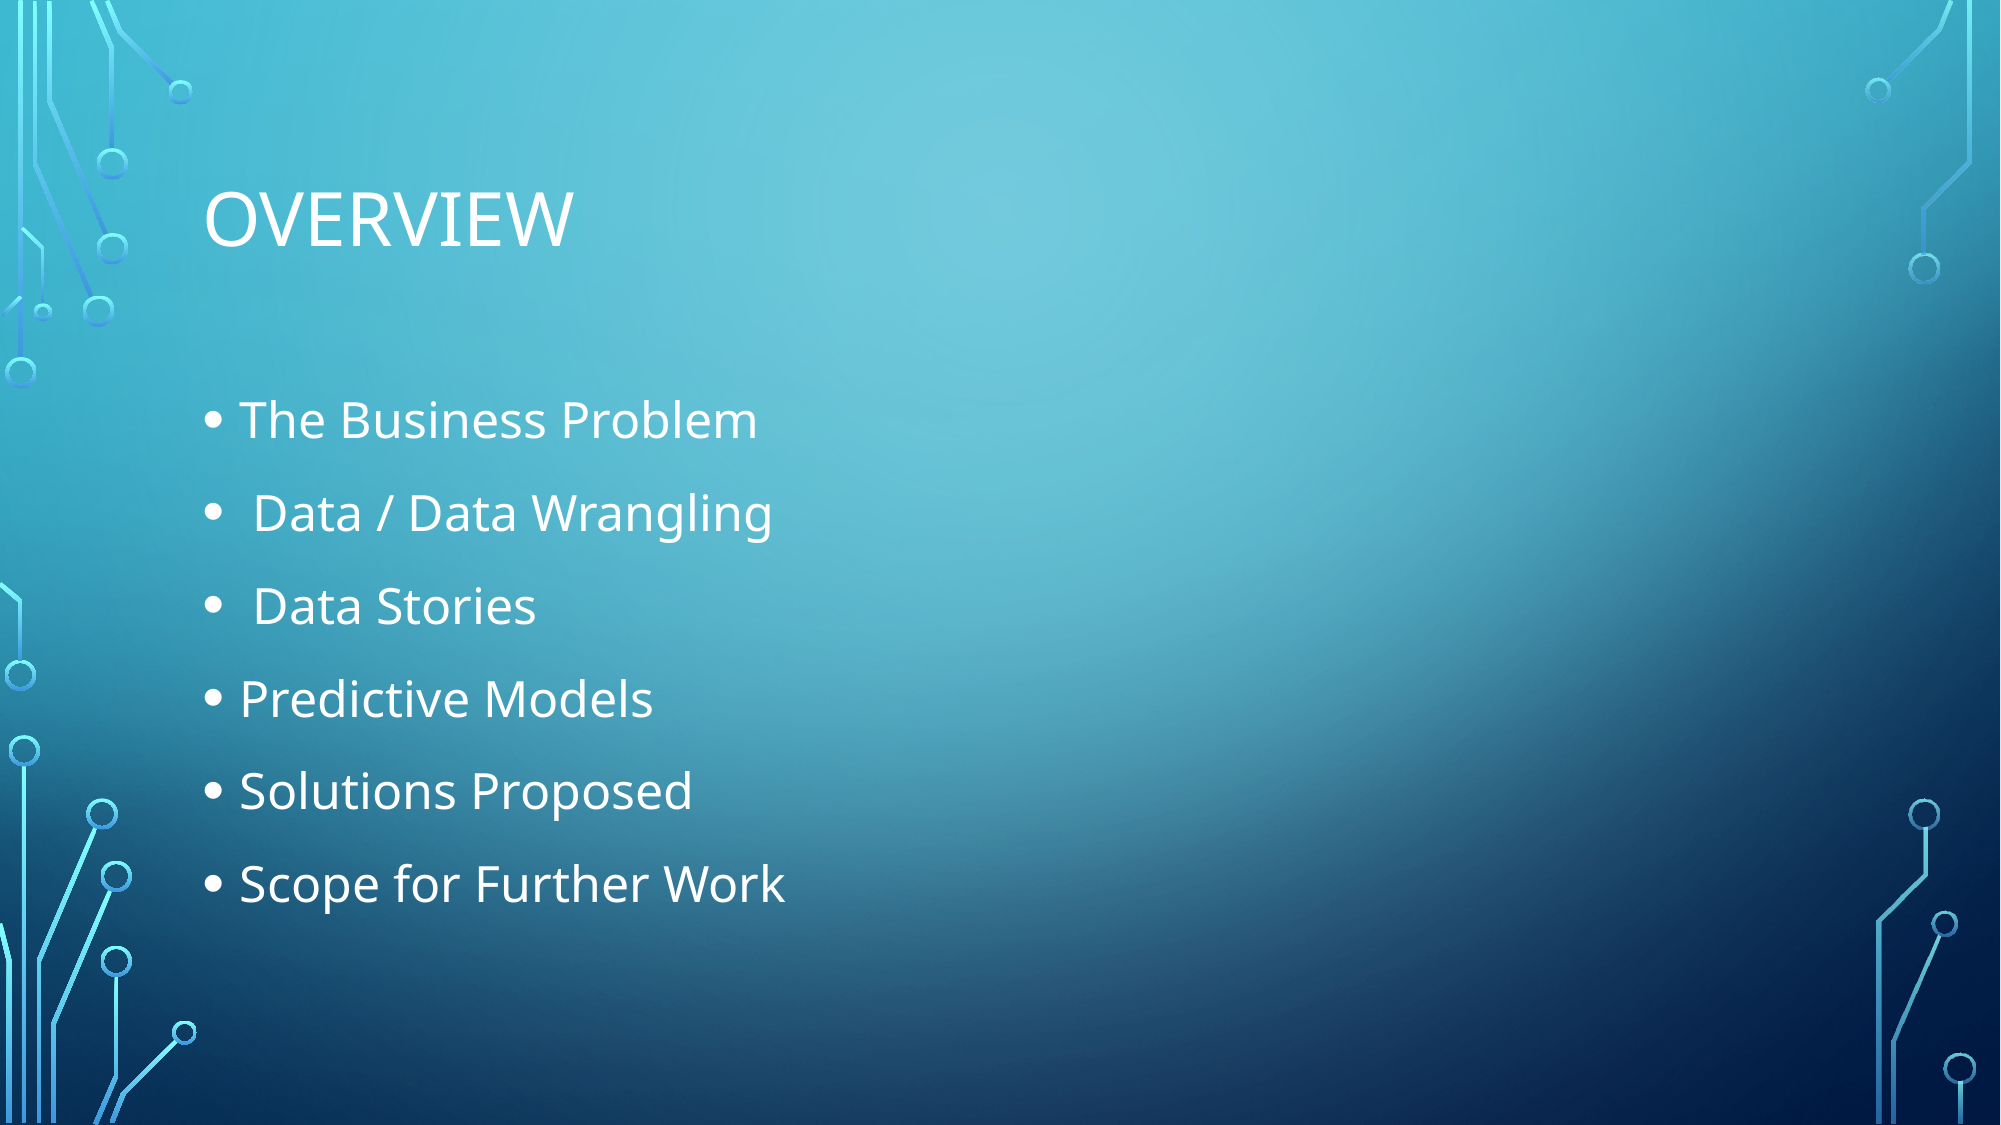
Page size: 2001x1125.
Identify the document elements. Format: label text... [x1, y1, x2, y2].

title Overview [187, 101, 1813, 344]
list The Business Problem Data / Data Wrangling Data Stories Predictive Models Solutions Proposed Scope for Further Work [187, 369, 1813, 950]
